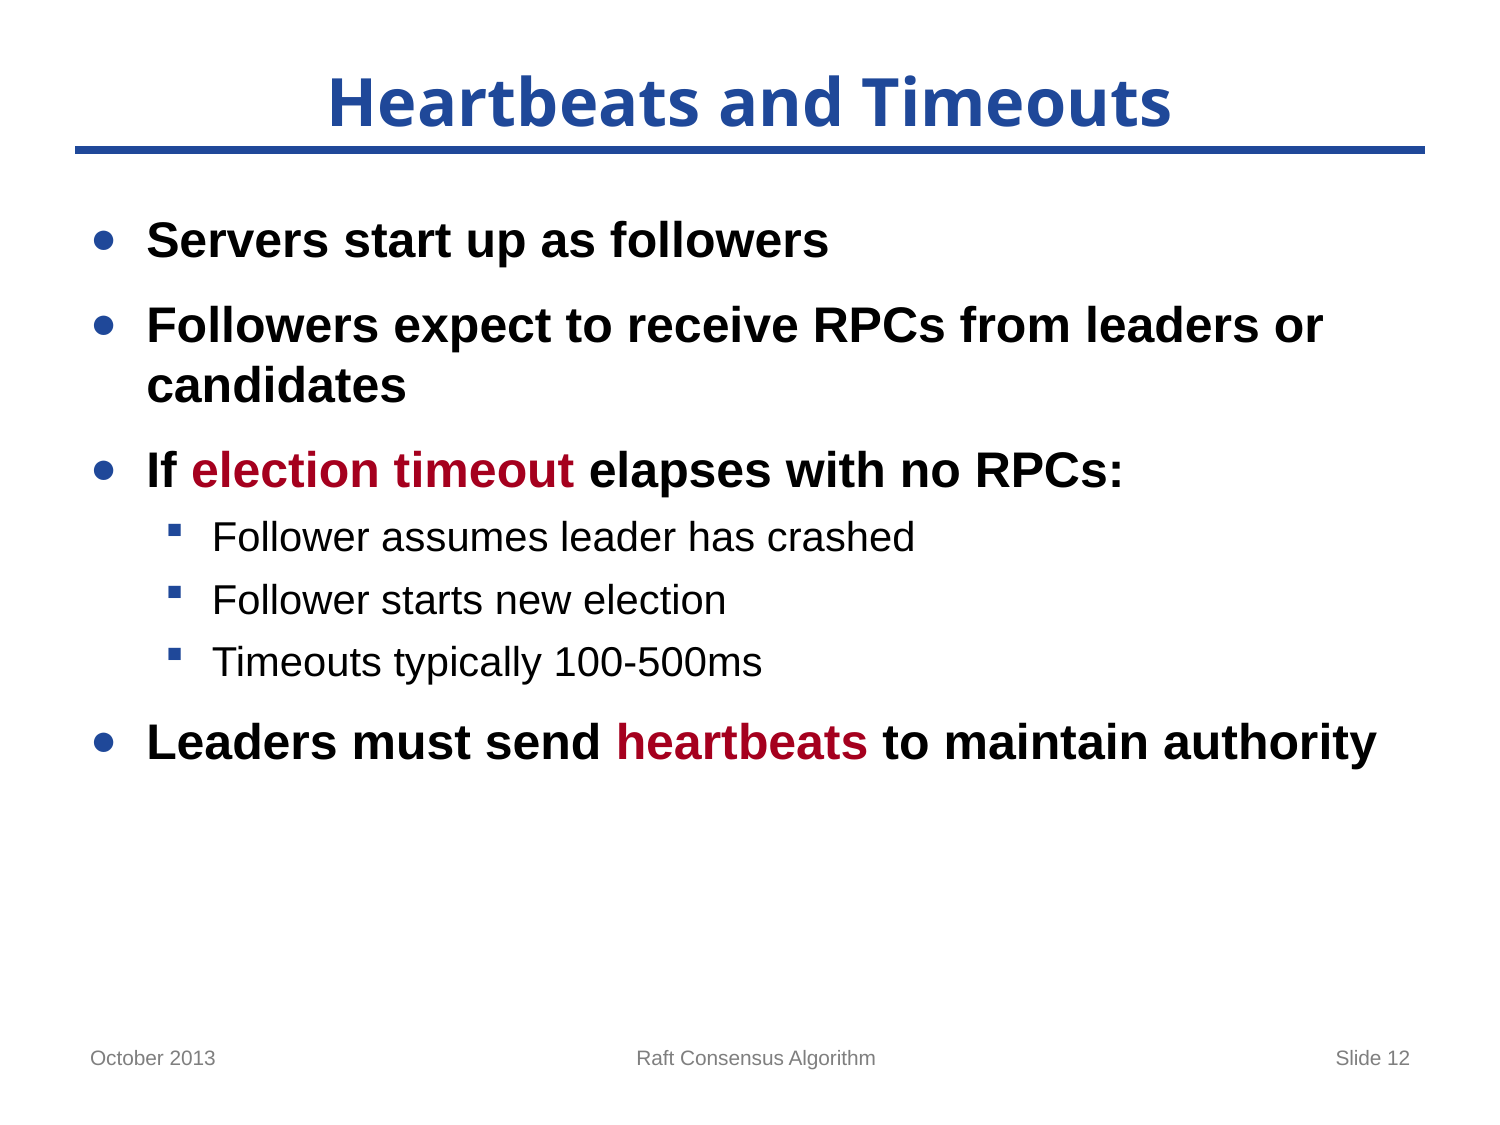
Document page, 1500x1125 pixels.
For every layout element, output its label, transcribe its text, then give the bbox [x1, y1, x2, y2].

footer Raft Consensus Algorithm [474, 1037, 1038, 1103]
slide_number Slide [1074, 1037, 1425, 1103]
list Servers start up as followers Followers expect to receive RPCs from leaders or candidates If election timeout elapses with no RPCs: Follower assumes leader has crashed Follower starts new election Timeouts typically 100-500ms Leaders must send heartbeats to maintain authority [75, 200, 1425, 1005]
title Heartbeats and Timeouts [75, 50, 1425, 150]
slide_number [75, 1037, 425, 1103]
